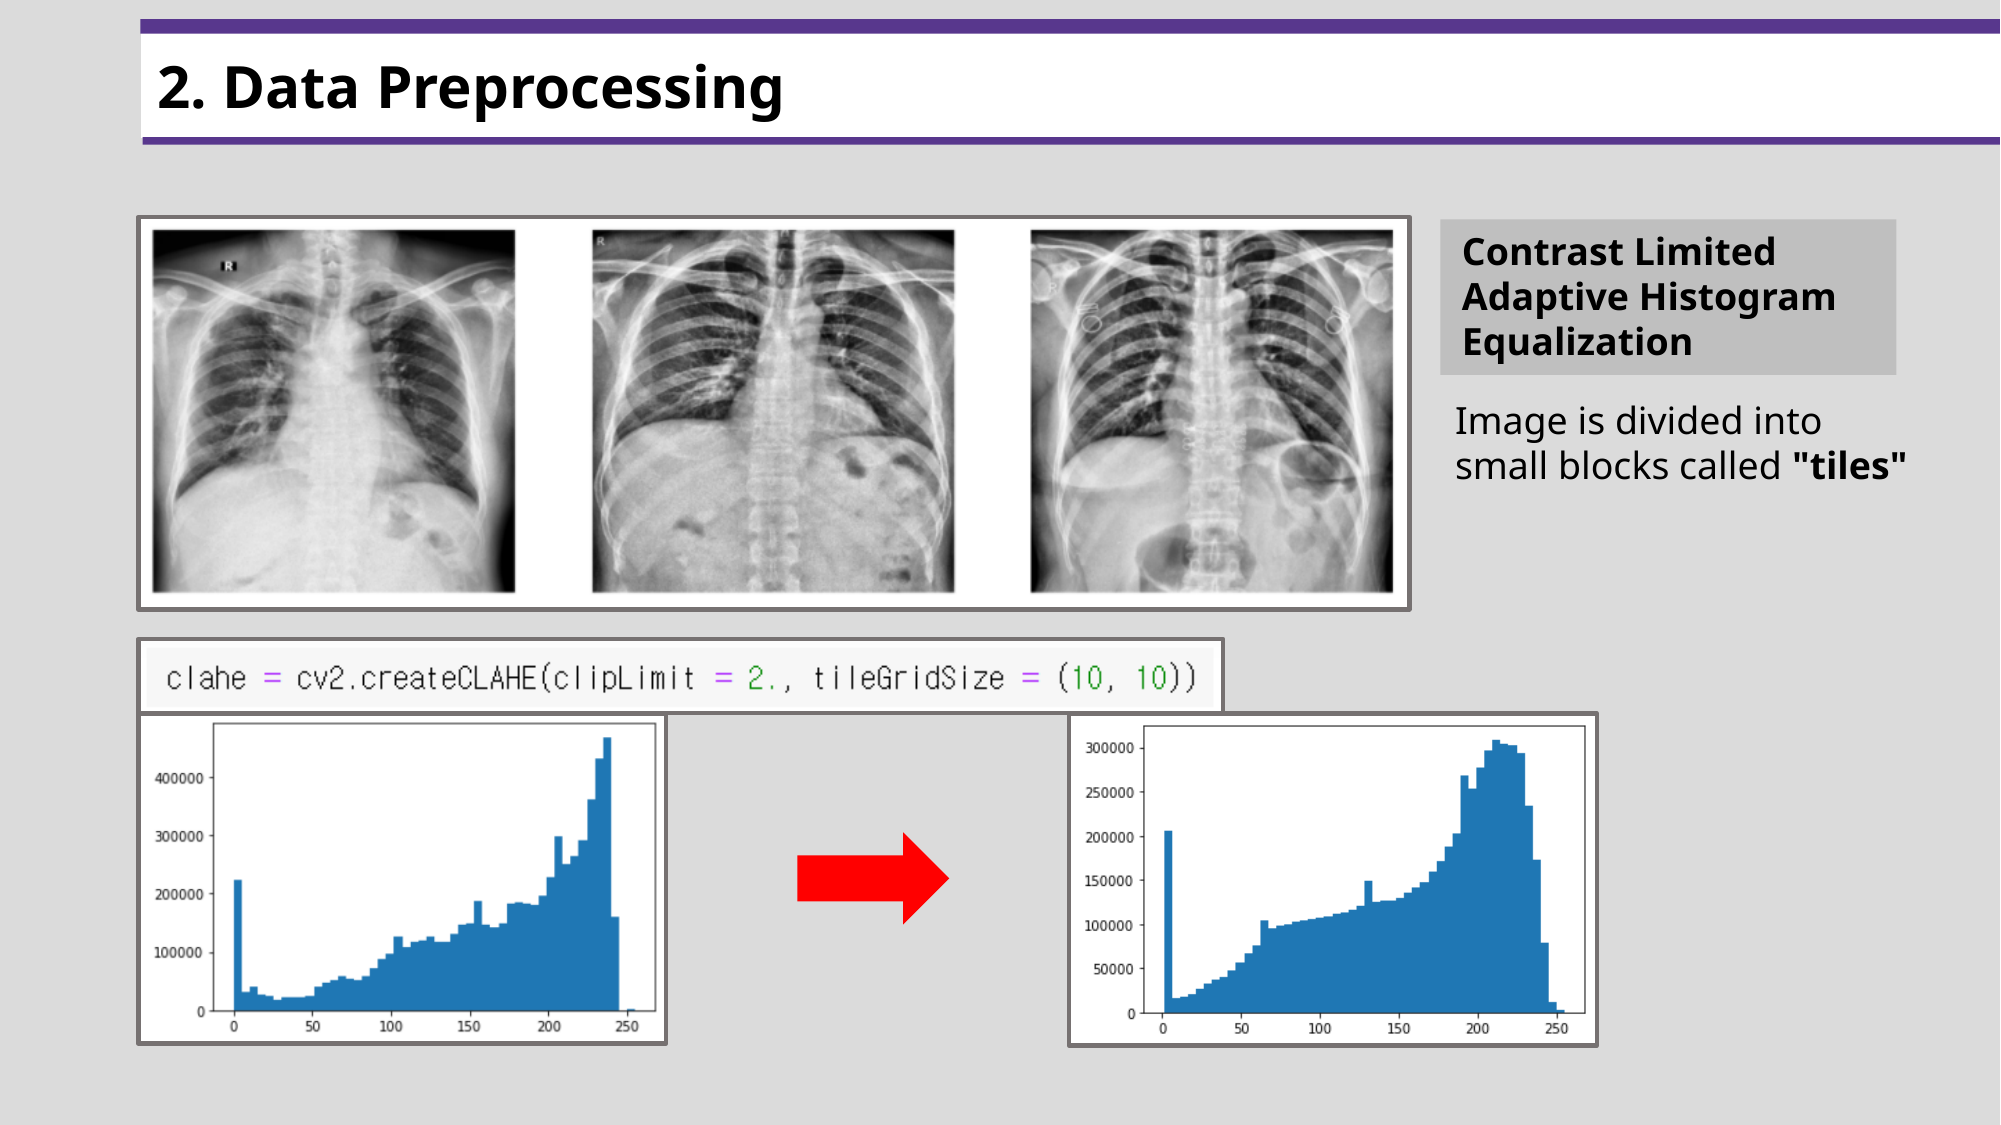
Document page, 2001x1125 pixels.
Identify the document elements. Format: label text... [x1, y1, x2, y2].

text_box Image is divided into small blocks called "tiles" [1440, 389, 1939, 495]
text_box Contrast Limited Adaptive Histogram Equalization [1447, 220, 1897, 371]
picture [1071, 715, 1595, 1044]
picture [140, 641, 1221, 711]
text_box [796, 829, 951, 928]
text_box [1439, 218, 1897, 376]
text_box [140, 19, 2000, 145]
picture [140, 219, 1407, 607]
picture [140, 715, 664, 1041]
